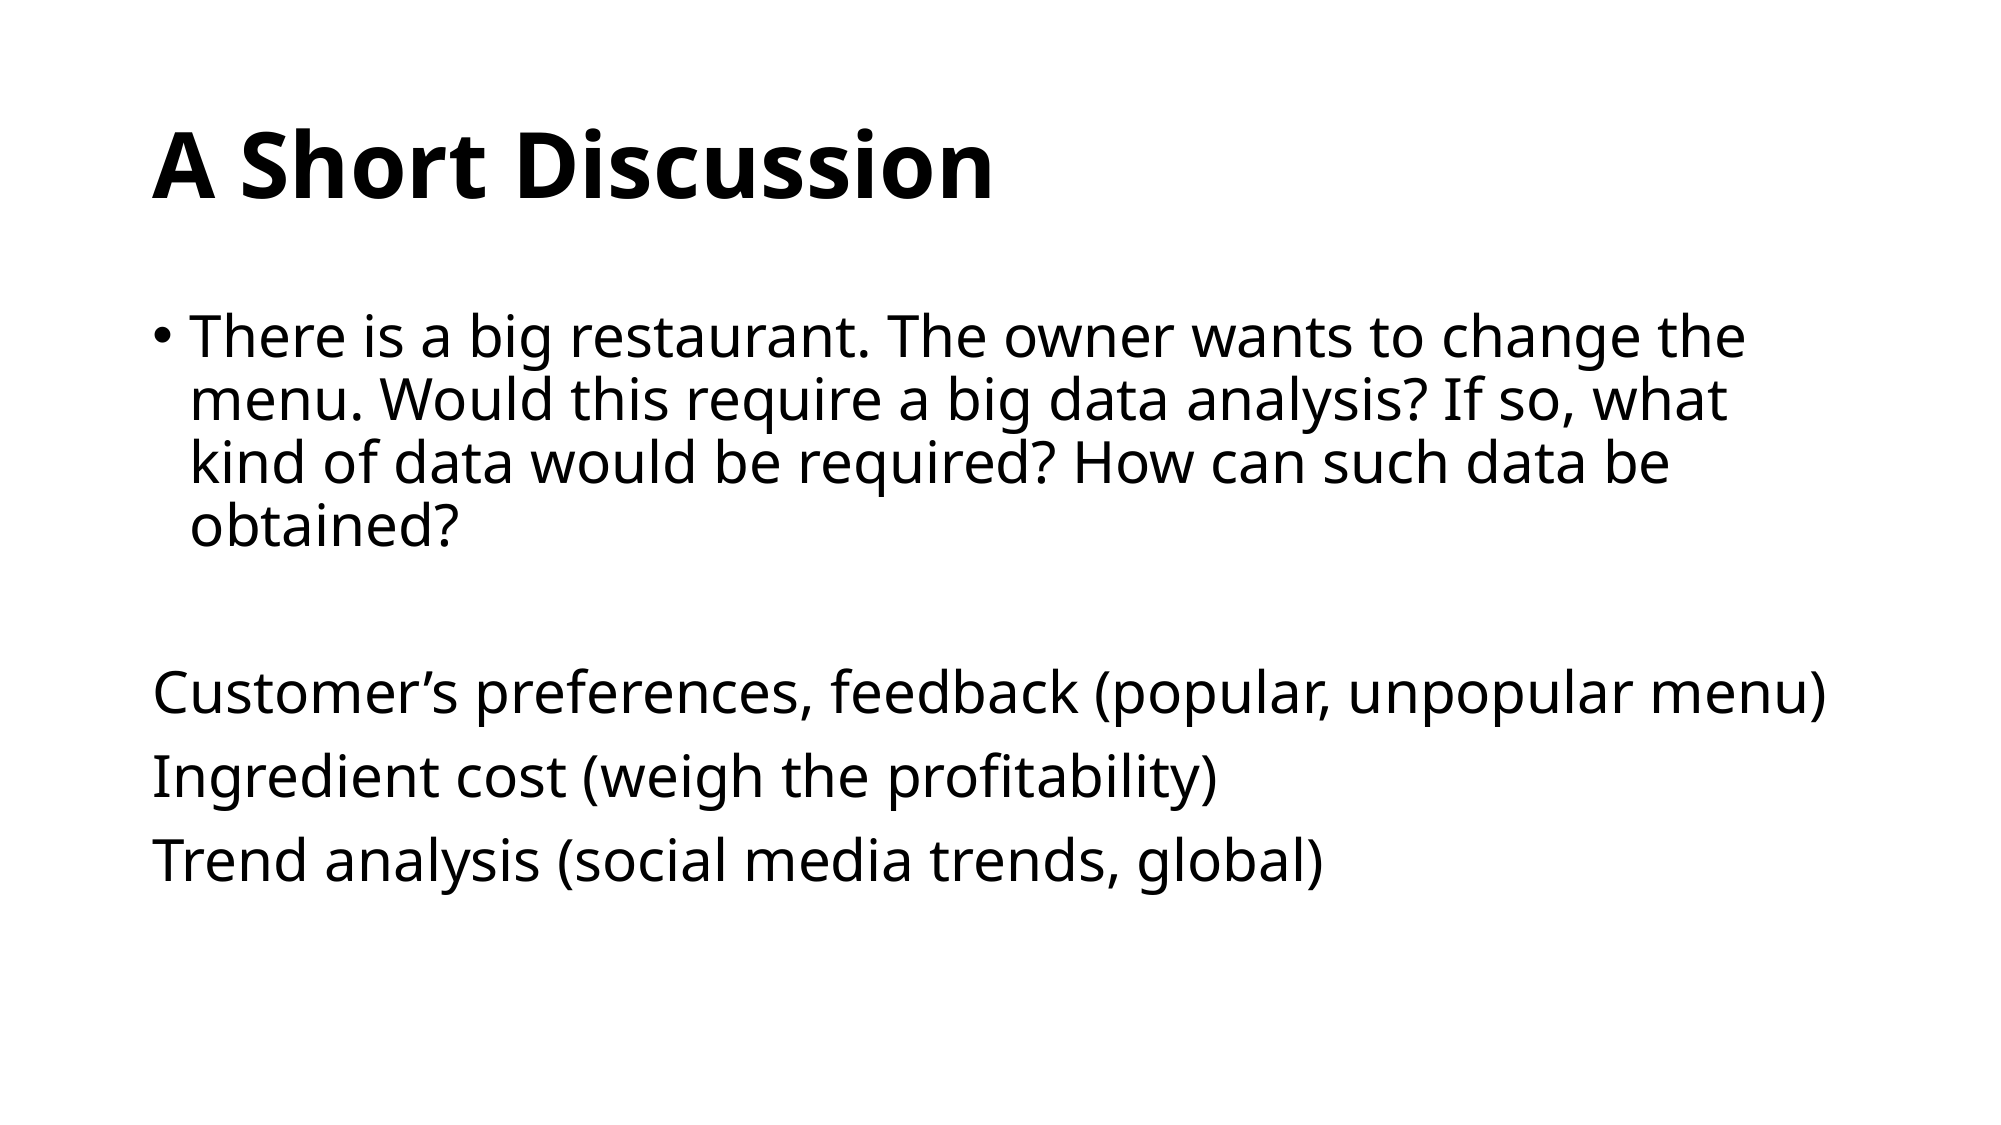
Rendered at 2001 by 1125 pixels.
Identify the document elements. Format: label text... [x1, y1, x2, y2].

title A Short Discussion [137, 59, 1863, 278]
list There is a big restaurant. The owner wants to change the menu. Would this require a big data analysis? If so, what kind of data would be required? How can such data be obtained? Customer’s preferences, feedback (popular, unpopular menu) Ingredient cost (weigh the profitability) Trend analysis (social media trends, global) [137, 299, 1863, 1014]
